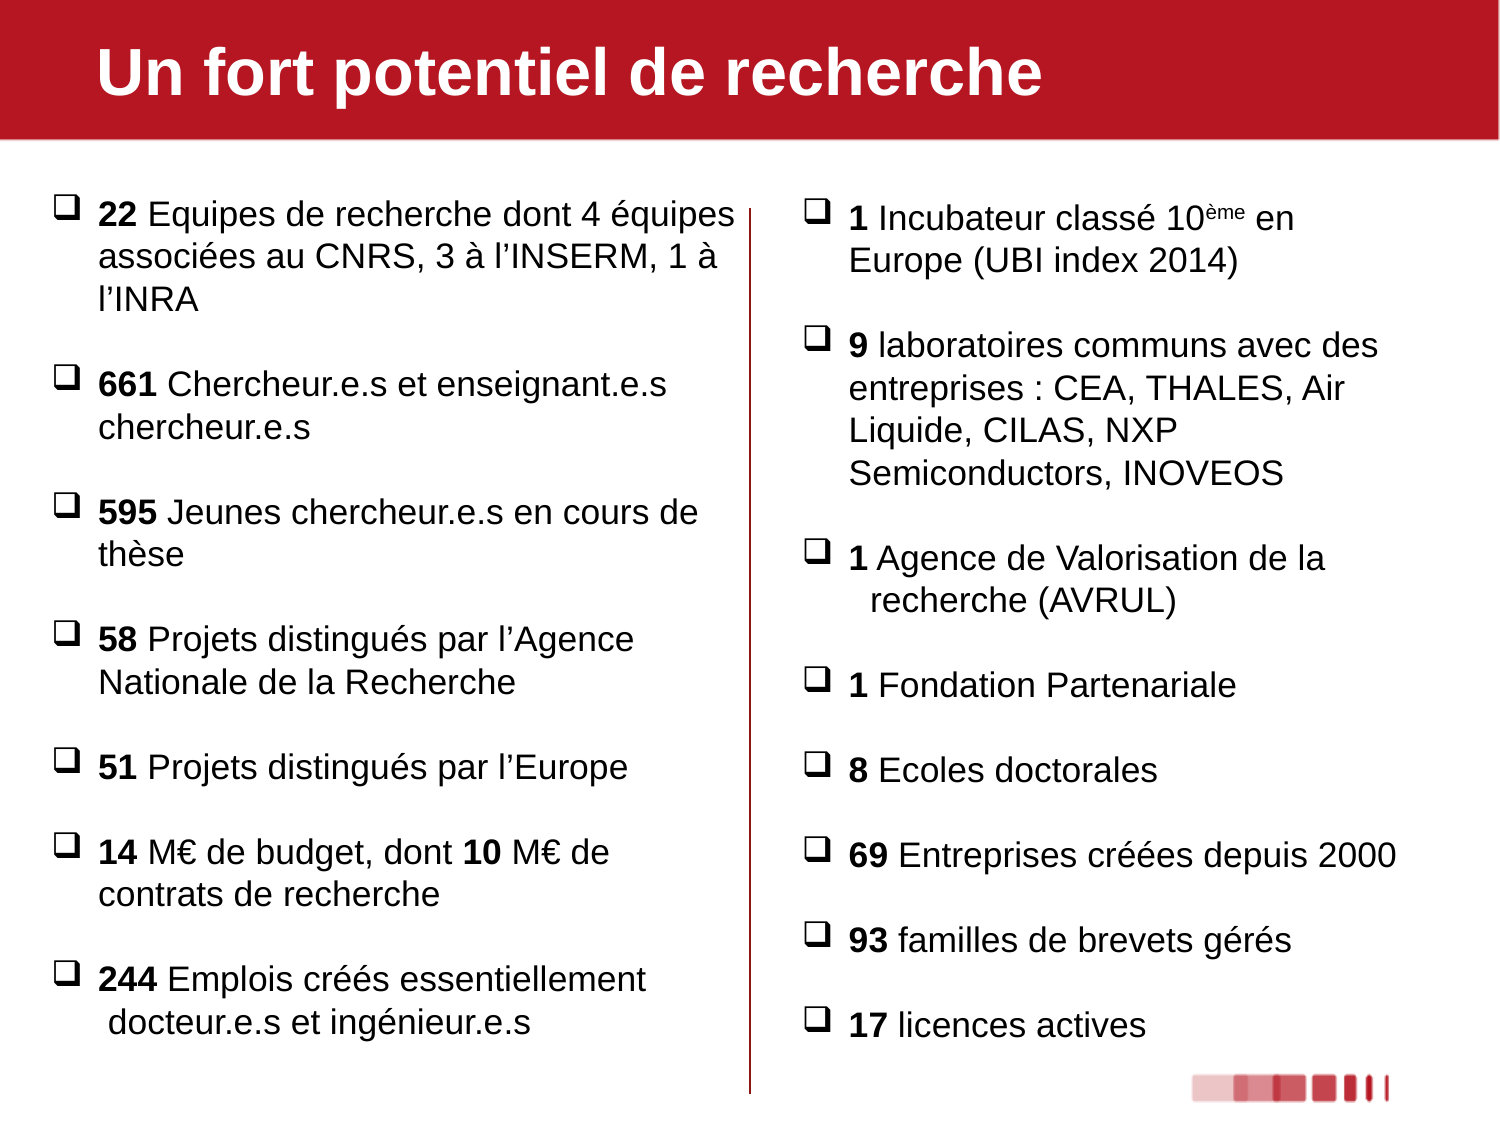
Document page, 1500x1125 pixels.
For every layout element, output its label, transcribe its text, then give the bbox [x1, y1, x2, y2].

text_box 1 Incubateur classé 10ème en Europe (UBI index 2014) 9 laboratoires communs avec des entreprises : CEA, THALES, Air Liquide, CILAS, NXP Semiconductors, INOVEOS 1 Agence de Valorisation de la recherche (AVRUL) 1 Fondation Partenariale 8 Ecoles doctorales 69 Entreprises créées depuis 2000 93 familles de brevets gérés 17 licences actives [787, 187, 1425, 1125]
picture [0, 0, 1500, 1103]
text_box Un fort potentiel de recherche [0, 0, 1425, 138]
text_box 22 Equipes de recherche dont 4 équipes associées au CNRS, 3 à l’INSERM, 1 à l’INRA 661 Chercheur.e.s et enseignant.e.s chercheur.e.s 595 Jeunes chercheur.e.s en cours de thèse 58 Projets distingués par l’Agence Nationale de la Recherche 51 Projets distingués par l’Europe 14 M€ de budget, dont 10 M€ de contrats de recherche 244 Emplois créés essentiellement docteur.e.s et ingénieur.e.s [36, 183, 750, 1125]
